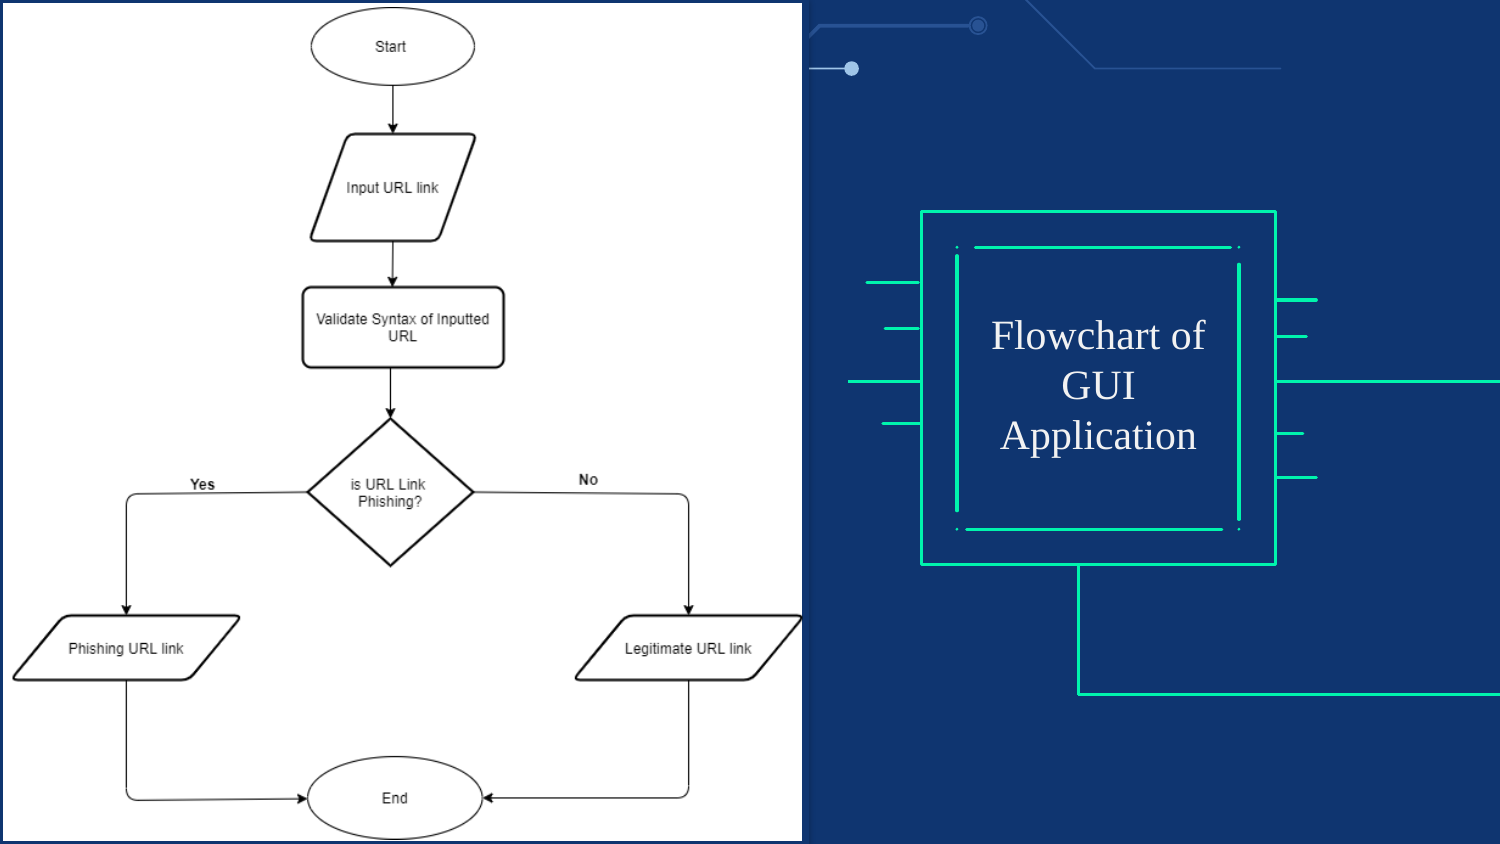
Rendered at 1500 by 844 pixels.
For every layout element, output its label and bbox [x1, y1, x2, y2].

text_box [847, 211, 1500, 695]
picture [8, 7, 805, 841]
text_box [0, 0, 809, 844]
